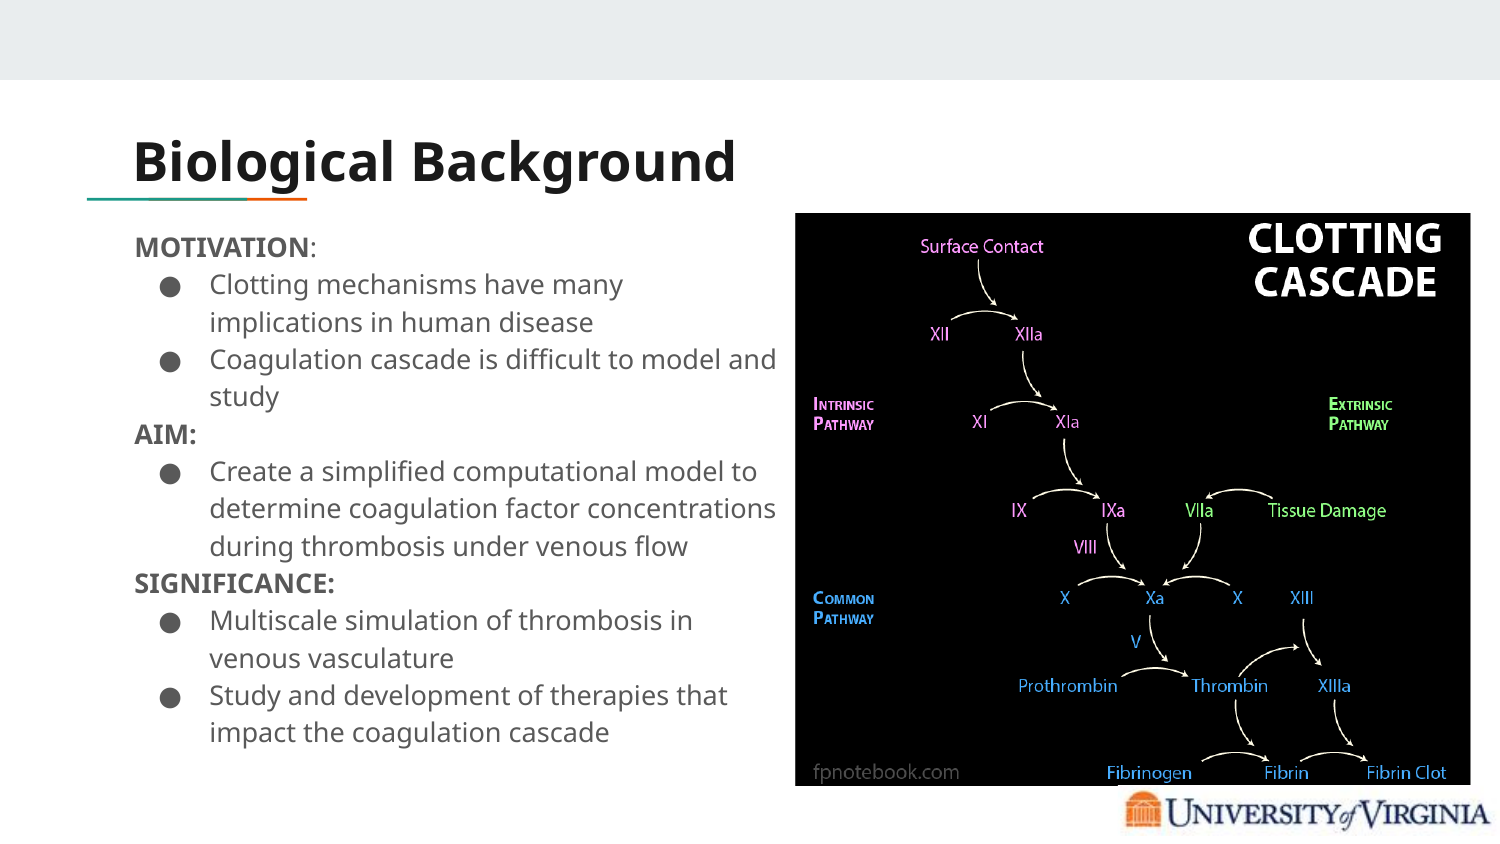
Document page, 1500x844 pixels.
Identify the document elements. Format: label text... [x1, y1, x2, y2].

title Biological Background [117, 112, 1379, 201]
picture [794, 212, 1500, 836]
text_box MOTIVATION: Clotting mechanisms have many implications in human disease Coagulation cascade is difficult to model and study AIM: Create a simplified computational model to determine coagulation factor concentrations during thrombosis under venous flow SIGNIFICANCE: Multiscale simulation of thrombosis in venous vasculature Study and development of therapies that impact the coagulation cascade [119, 210, 796, 819]
